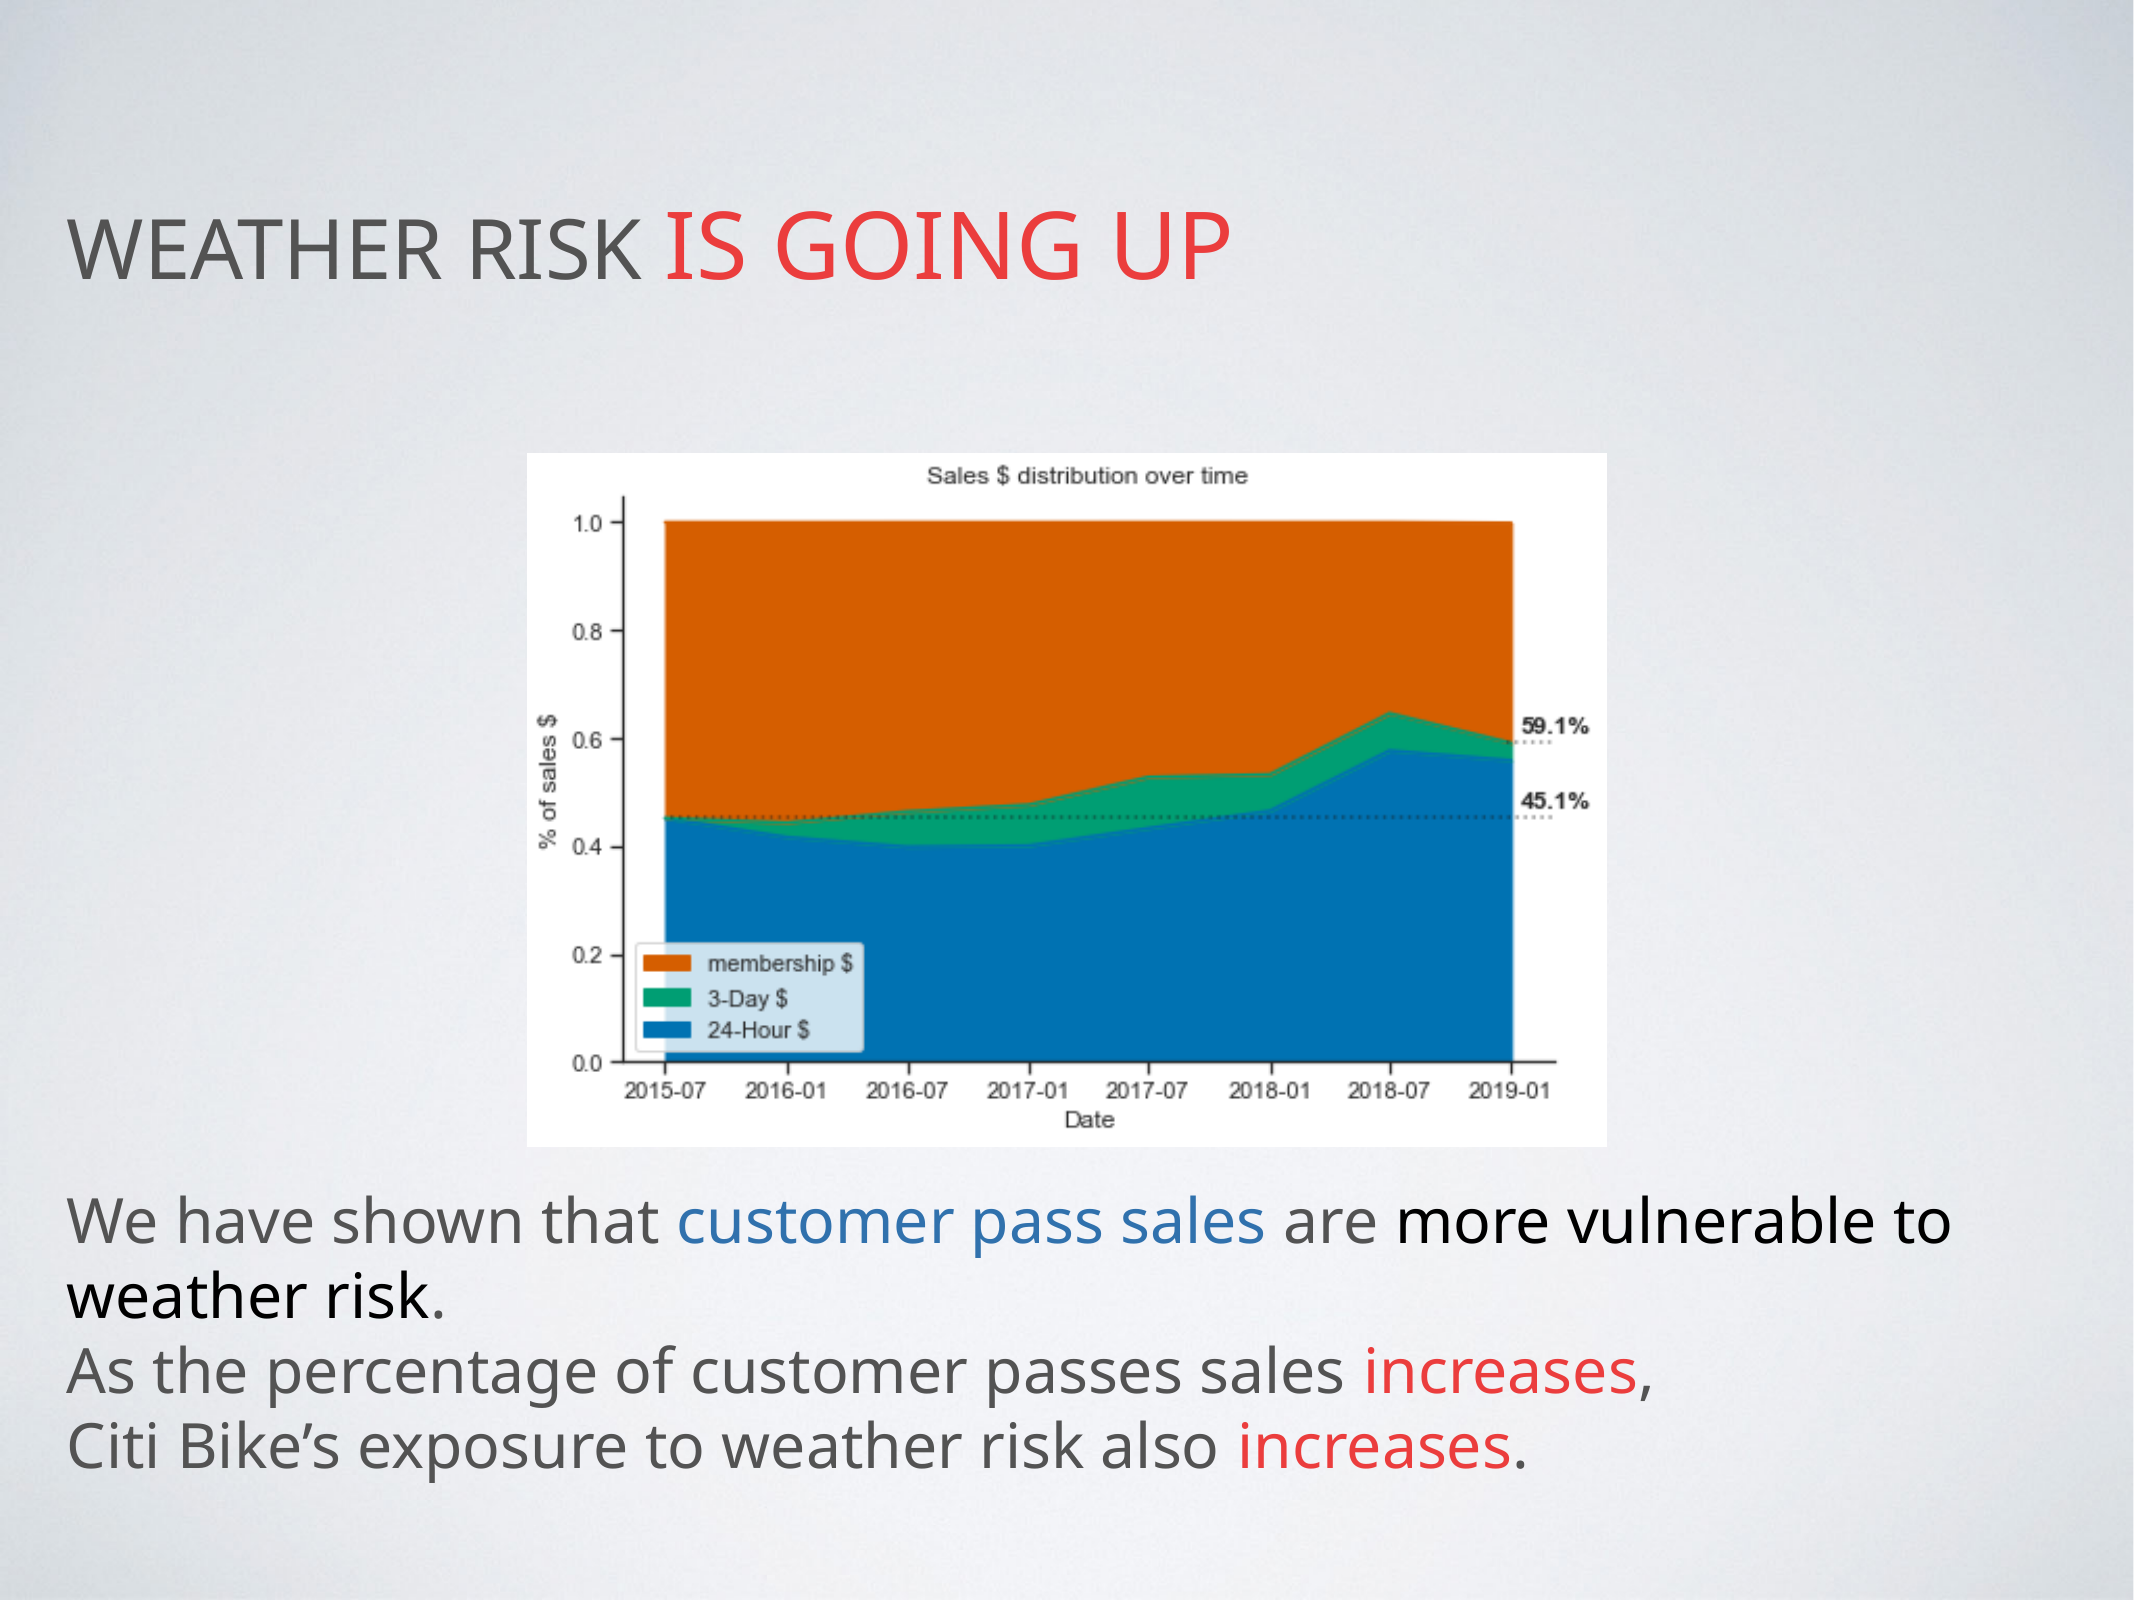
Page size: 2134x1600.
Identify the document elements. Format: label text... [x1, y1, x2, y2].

picture [0, 0, 2134, 1600]
title WEATHER RISK is going up [57, 41, 2076, 443]
text_box We have shown that customer pass sales are more vulnerable to weather risk. As the percentage of customer passes sales increases, Citi Bike’s exposure to weather risk also increases. [58, 1173, 2075, 1490]
